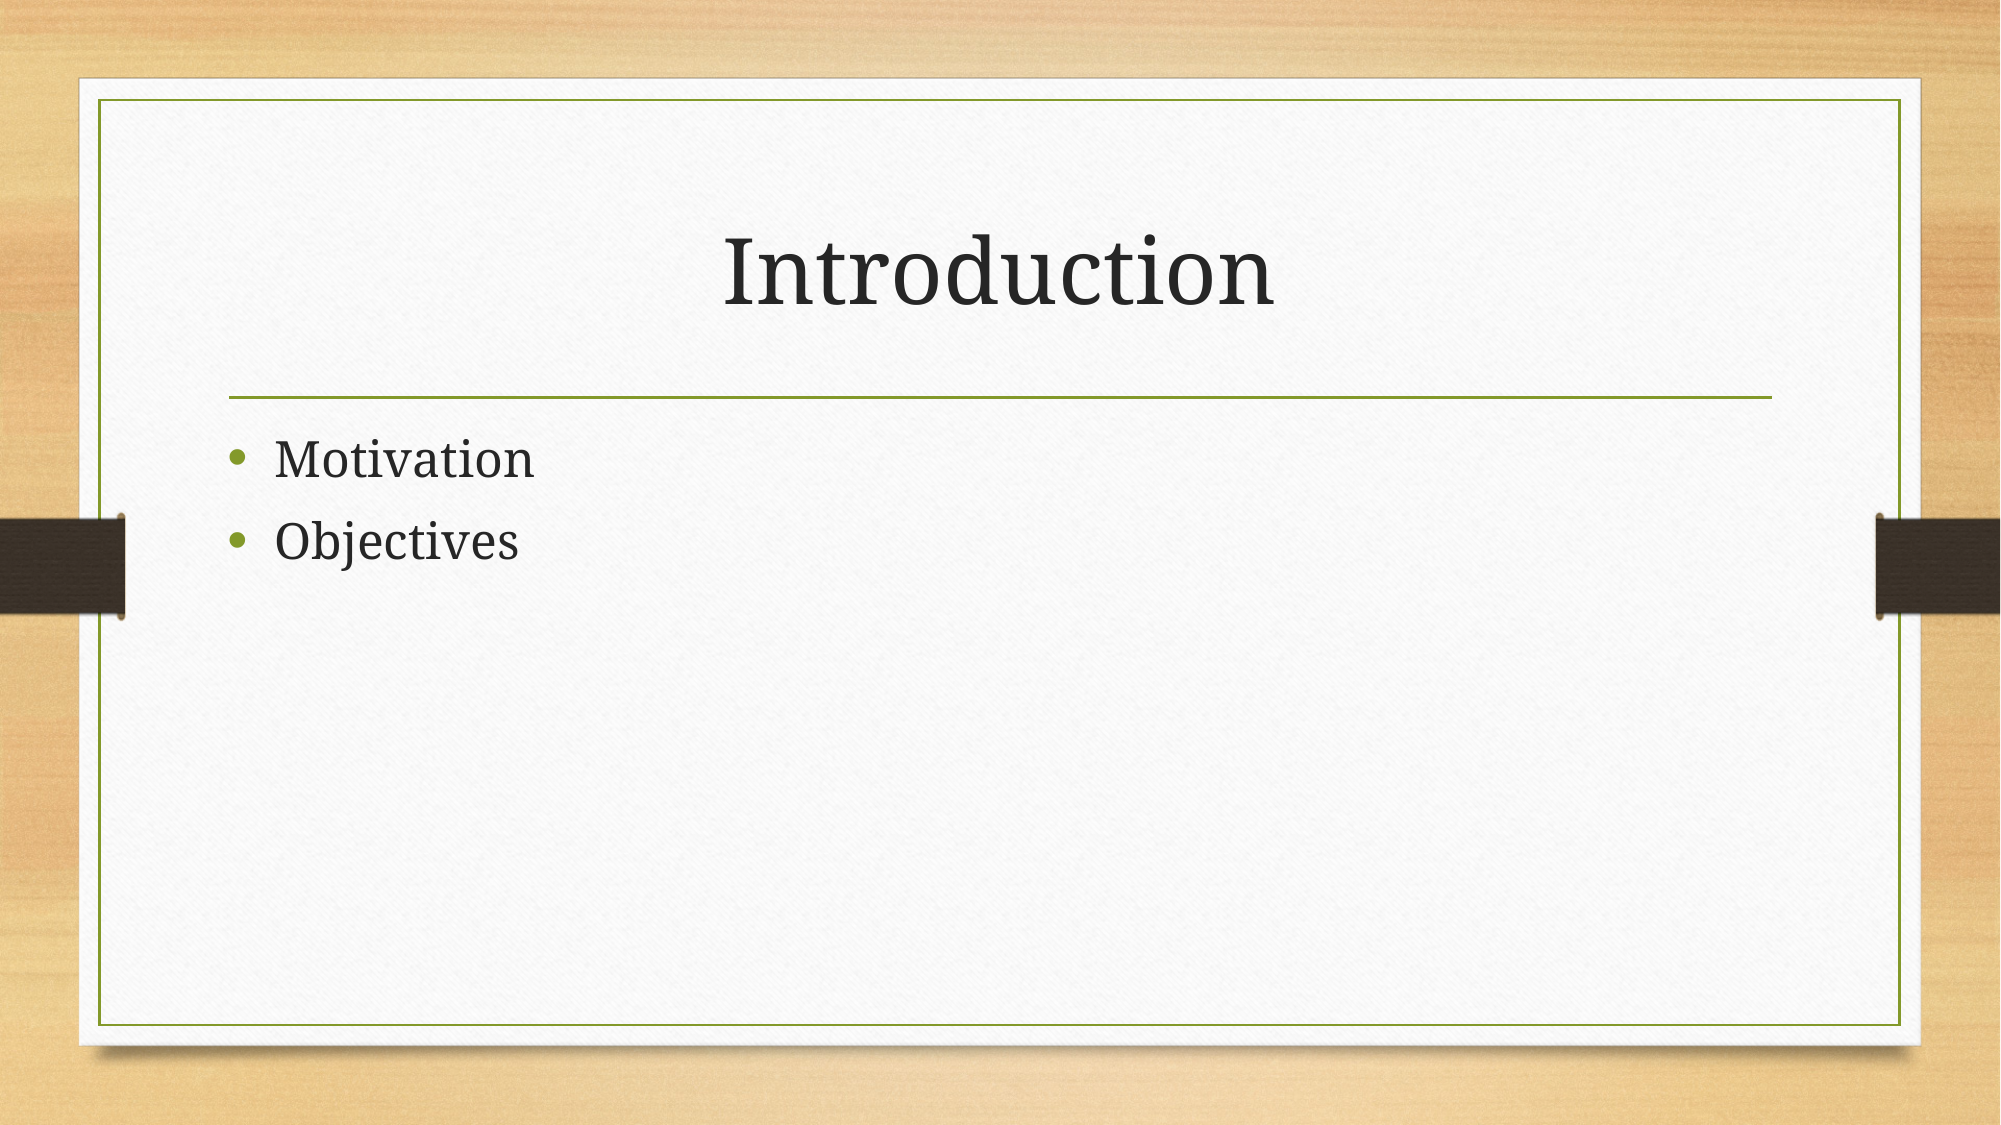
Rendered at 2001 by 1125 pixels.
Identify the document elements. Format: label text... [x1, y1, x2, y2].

list Motivation Objectives [212, 419, 1788, 964]
title Introduction [212, 161, 1788, 375]
picture [0, 0, 2001, 1125]
